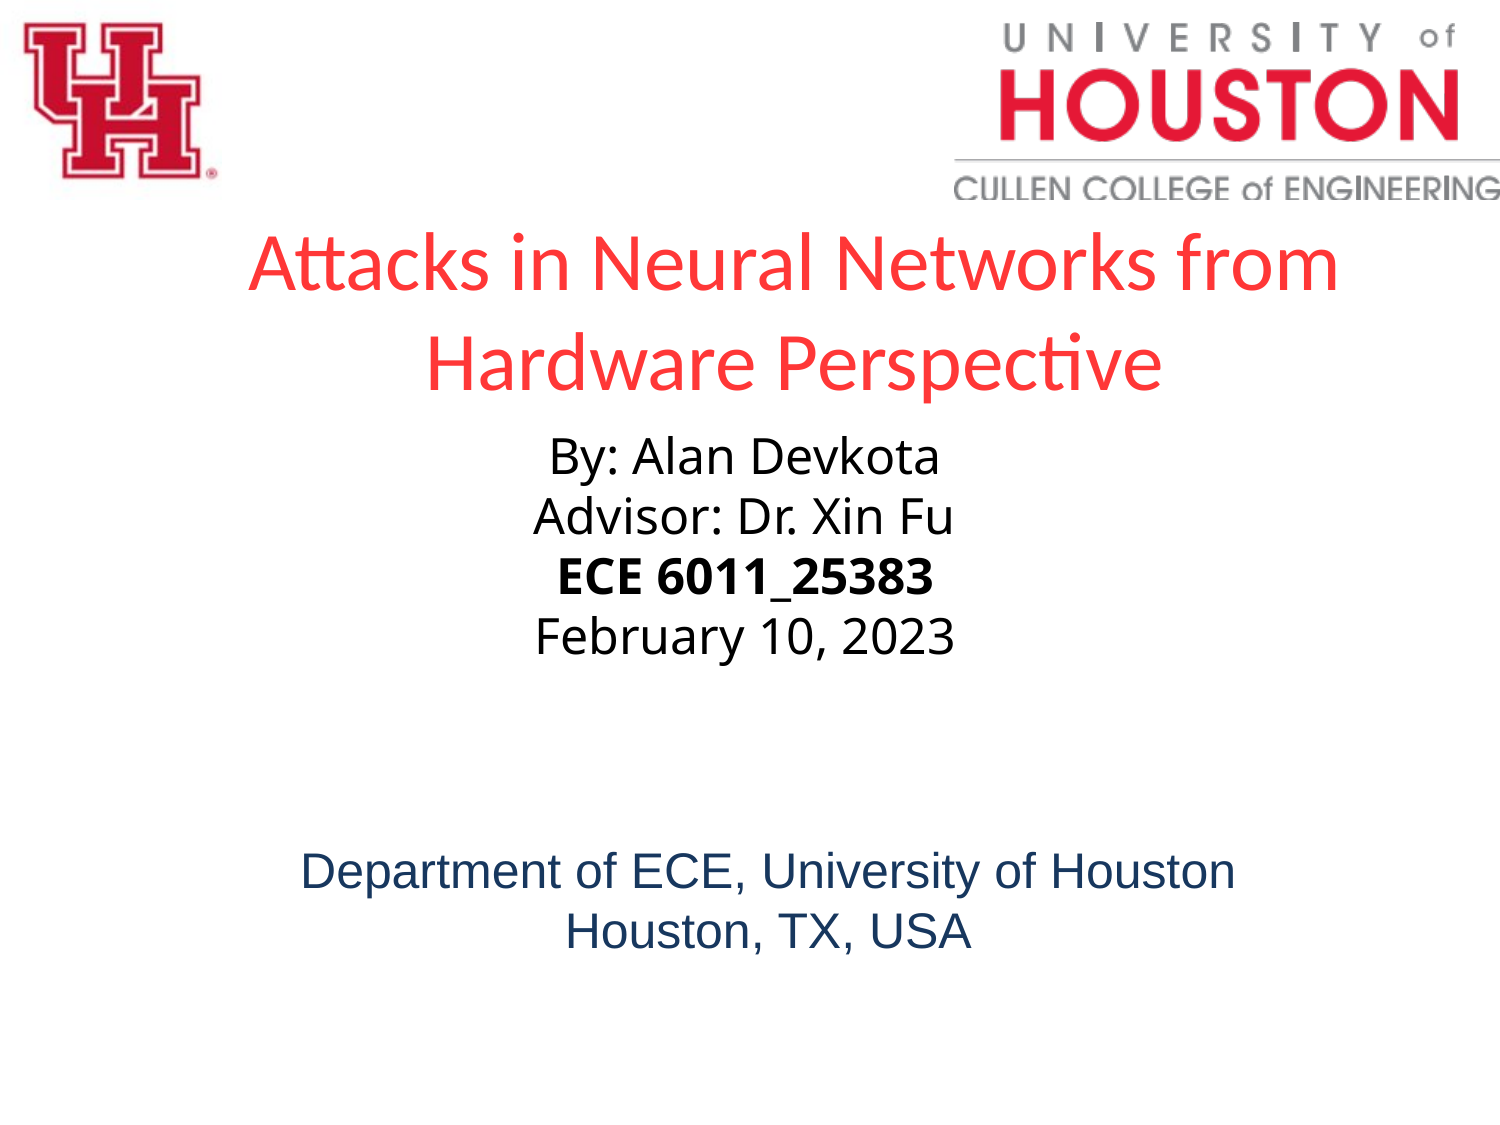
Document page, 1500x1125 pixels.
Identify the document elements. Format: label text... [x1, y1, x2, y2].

text_box Attacks in Neural Networks from Hardware Perspective [186, 199, 1403, 415]
picture [0, 0, 223, 201]
text_box By: Alan Devkota Advisor: Dr. Xin Fu ECE 6011_25383 February 10, 2023 [169, 416, 1324, 672]
text_box Department of ECE, University of Houston Houston, TX, USA [268, 830, 1269, 966]
picture [953, 22, 1500, 201]
